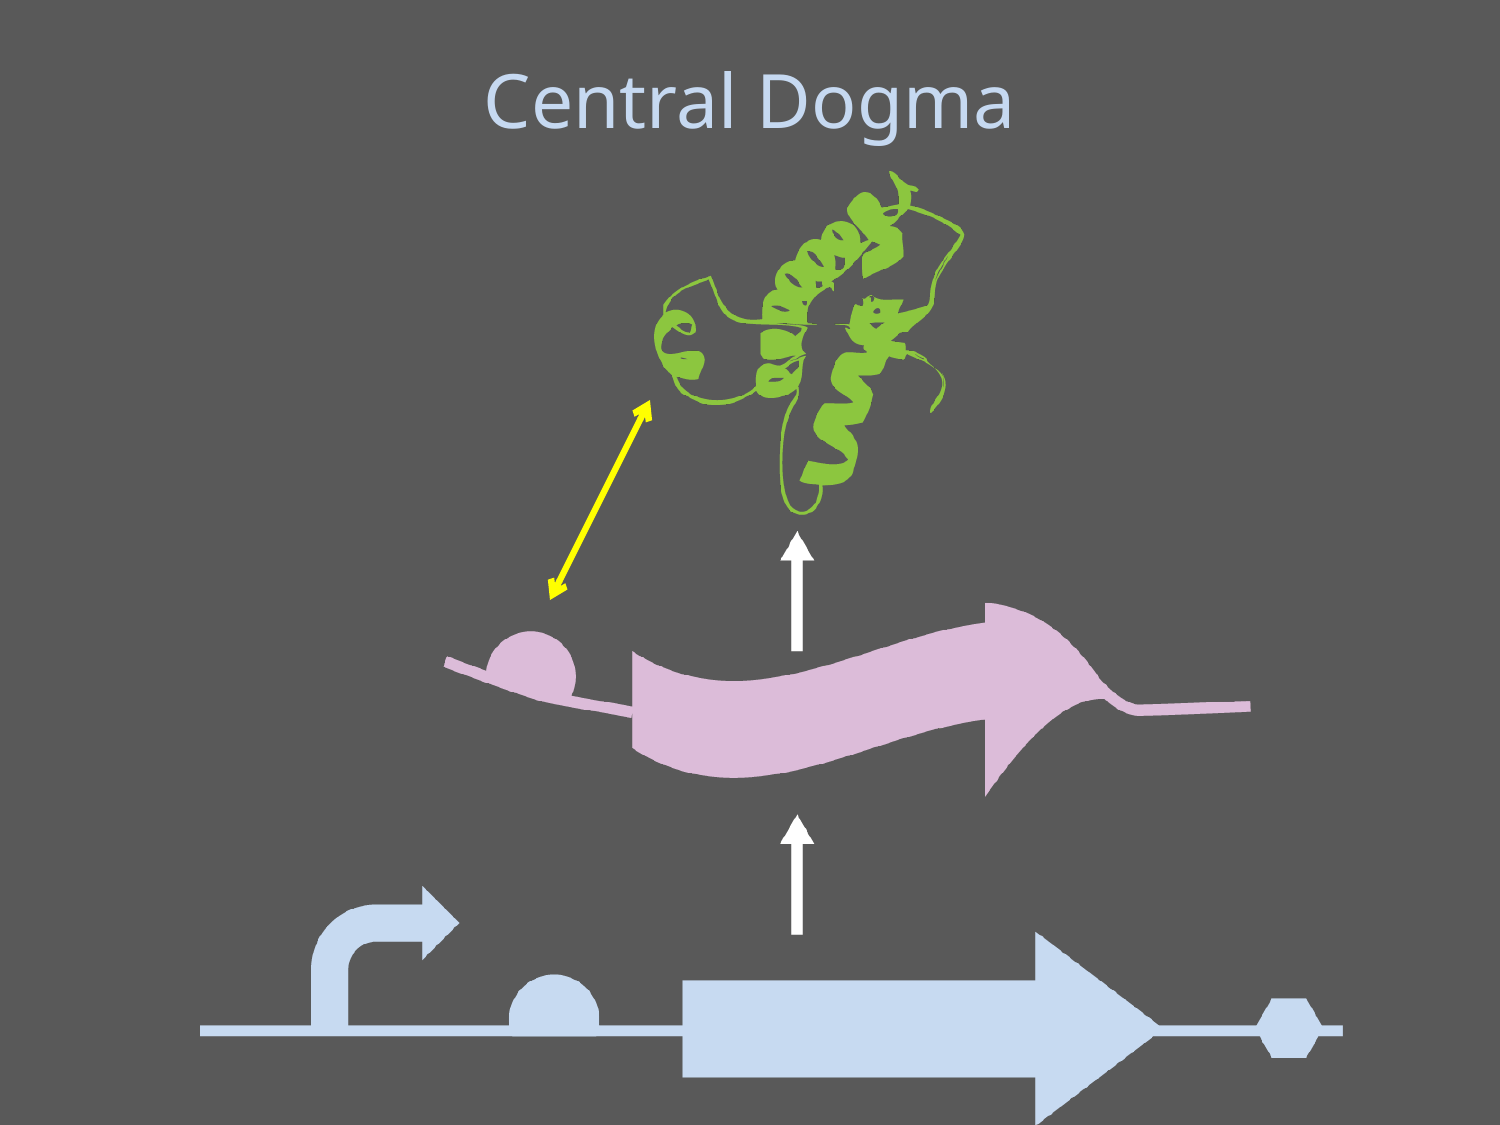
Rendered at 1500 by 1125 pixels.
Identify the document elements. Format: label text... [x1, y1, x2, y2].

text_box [499, 449, 701, 551]
picture [199, 170, 1343, 1125]
text_box Central Dogma [0, 46, 1500, 152]
